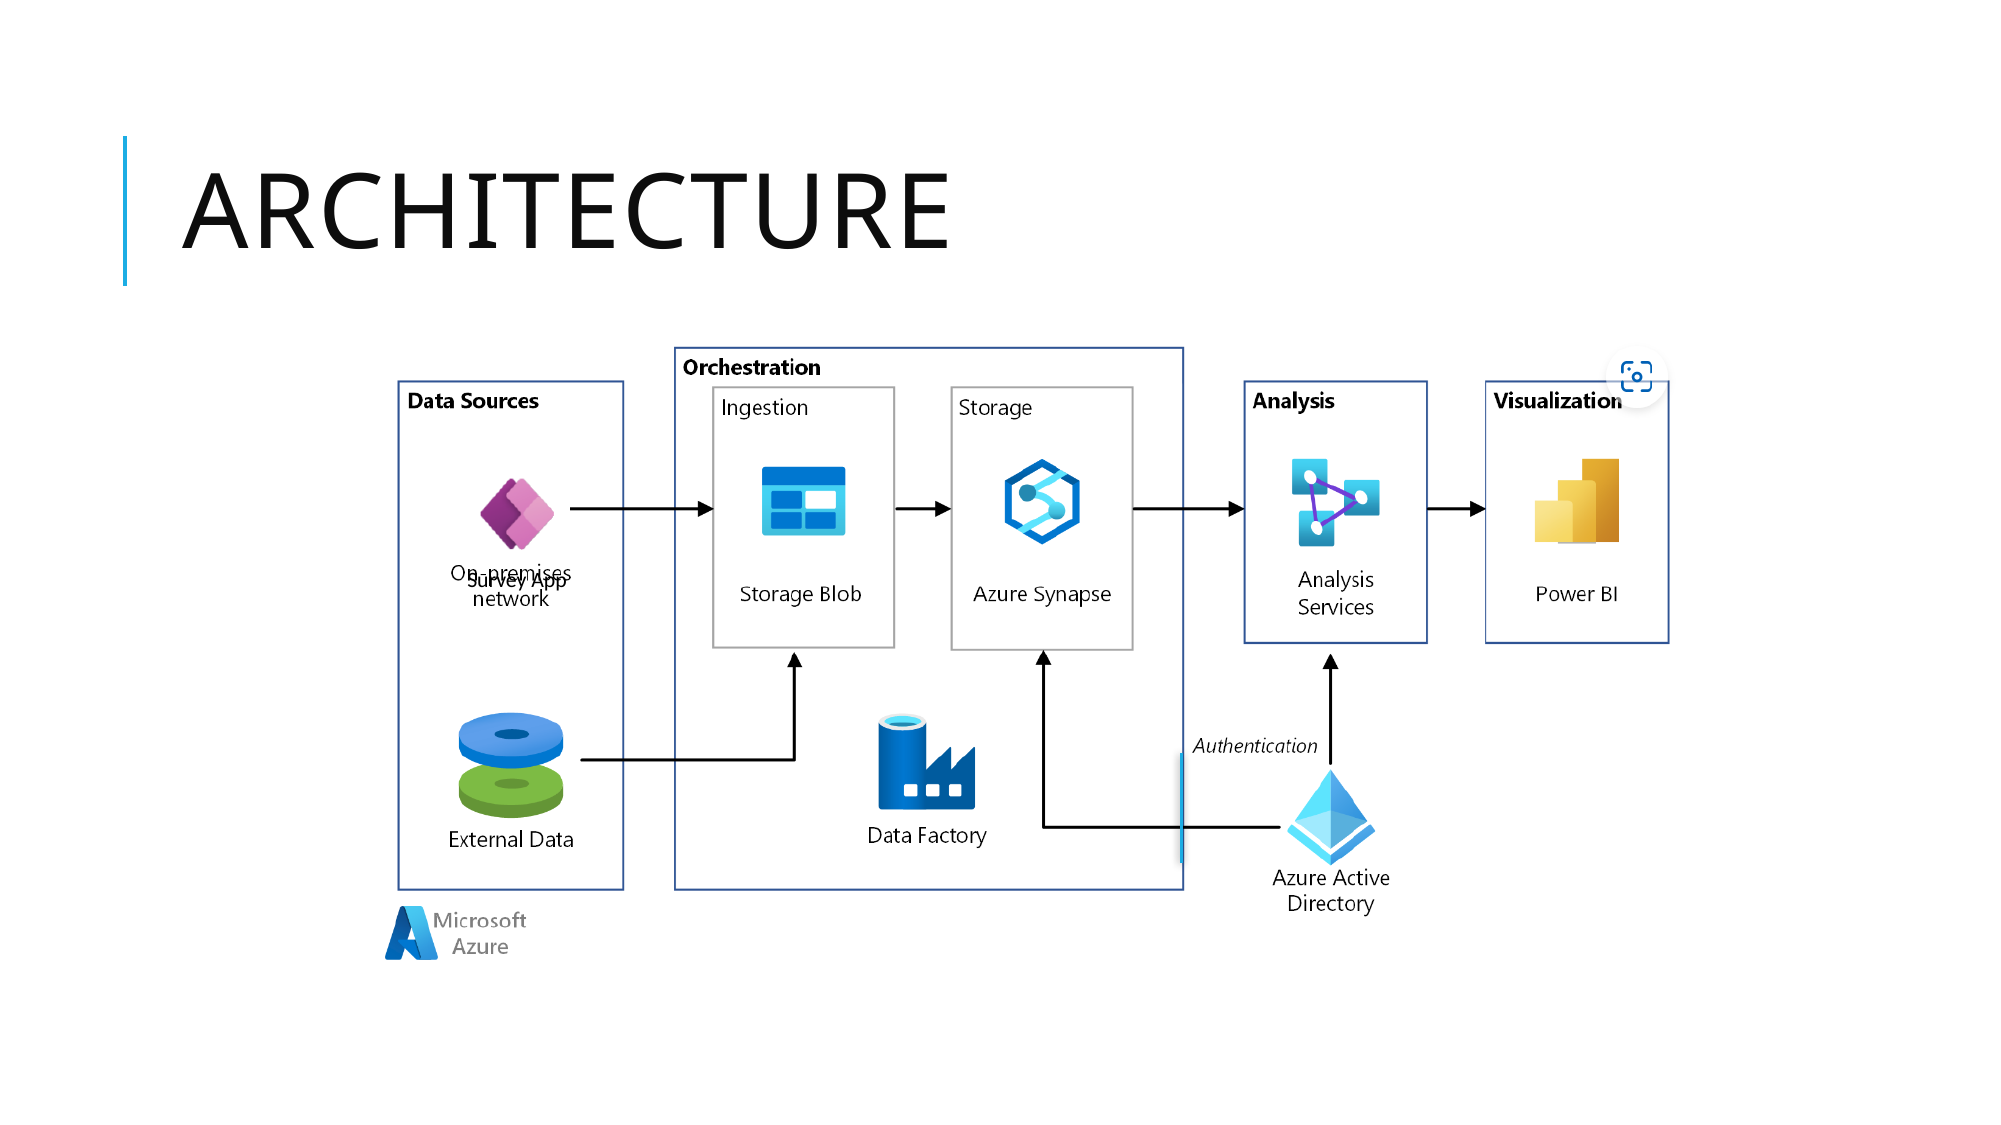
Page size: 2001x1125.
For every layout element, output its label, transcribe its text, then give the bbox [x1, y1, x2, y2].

title Architecture [168, 96, 1763, 342]
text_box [329, 316, 1717, 997]
